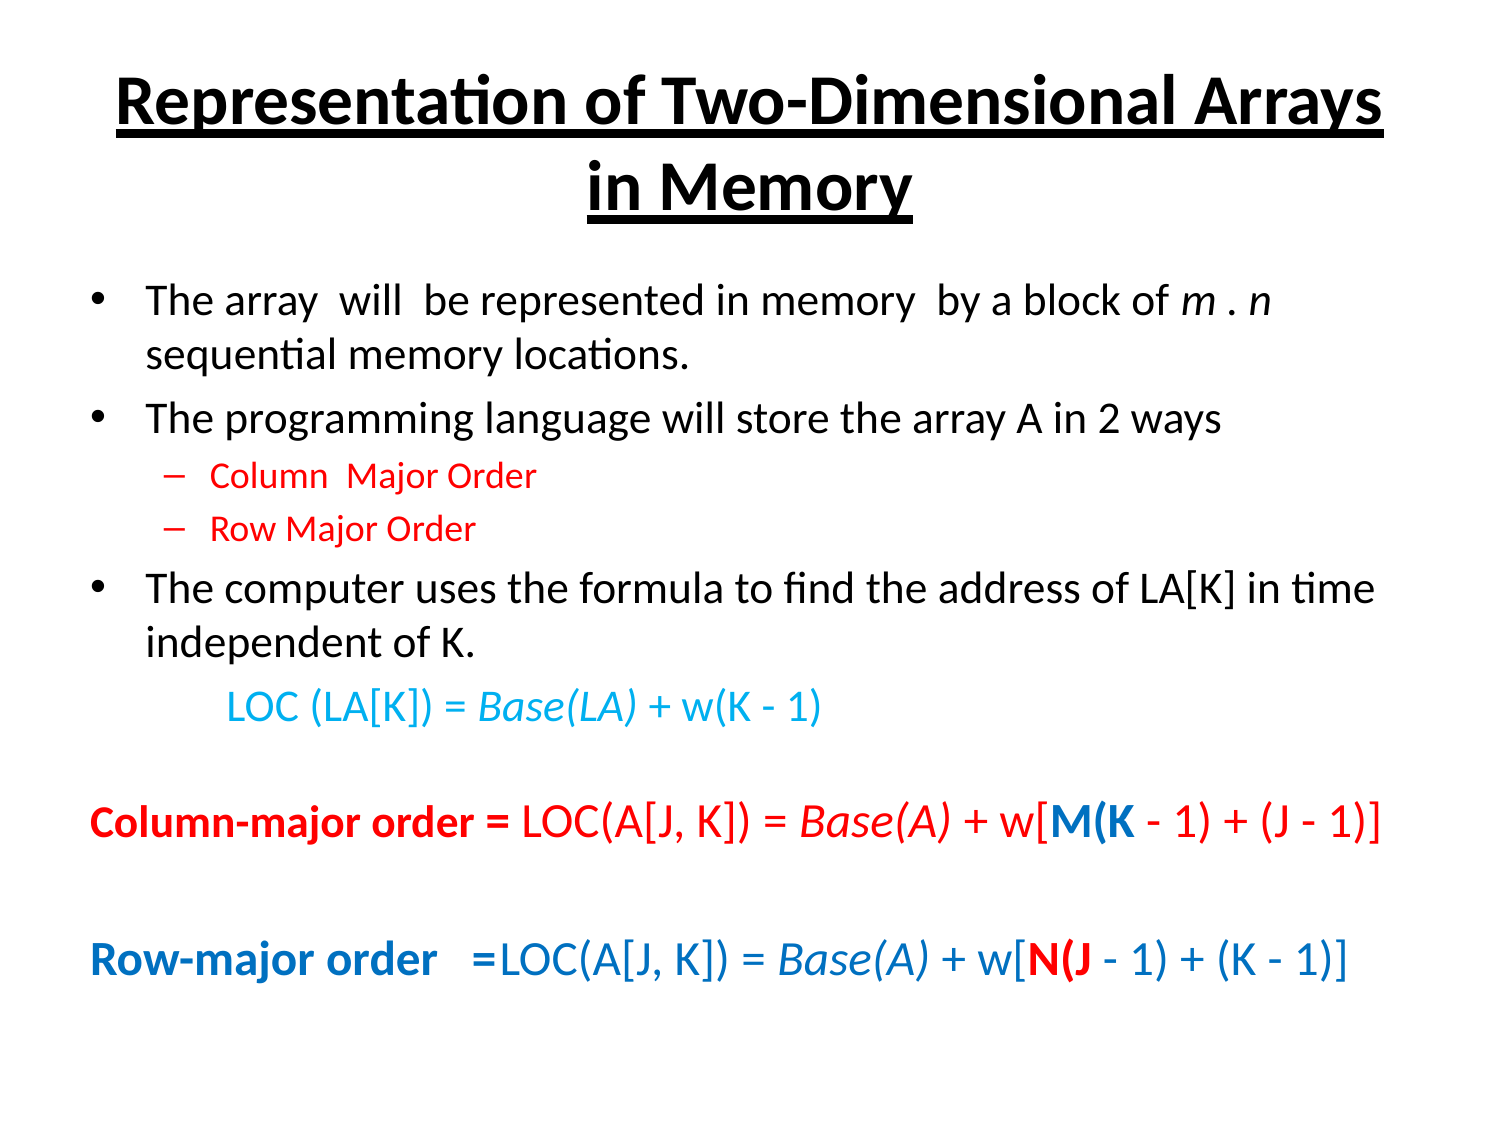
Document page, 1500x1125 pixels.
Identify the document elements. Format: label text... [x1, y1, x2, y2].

title Representation of Two-Dimensional Arrays in Memory [75, 45, 1425, 233]
list The array will be represented in memory by a block of m . n sequential memory locations. The programming language will store the array A in 2 ways Column Major Order Row Major Order The computer uses the formula to find the address of LA[K] in time independent of K. LOC (LA[K]) = Base(LA) + w(K - 1) Column-major order = LOC(A[J, K]) = Base(A) + w[M(K - 1) + (J - 1)] Row-major order = LOC(A[J, K]) = Base(A) + w[N(J - 1) + (K - 1)] [75, 262, 1425, 1005]
